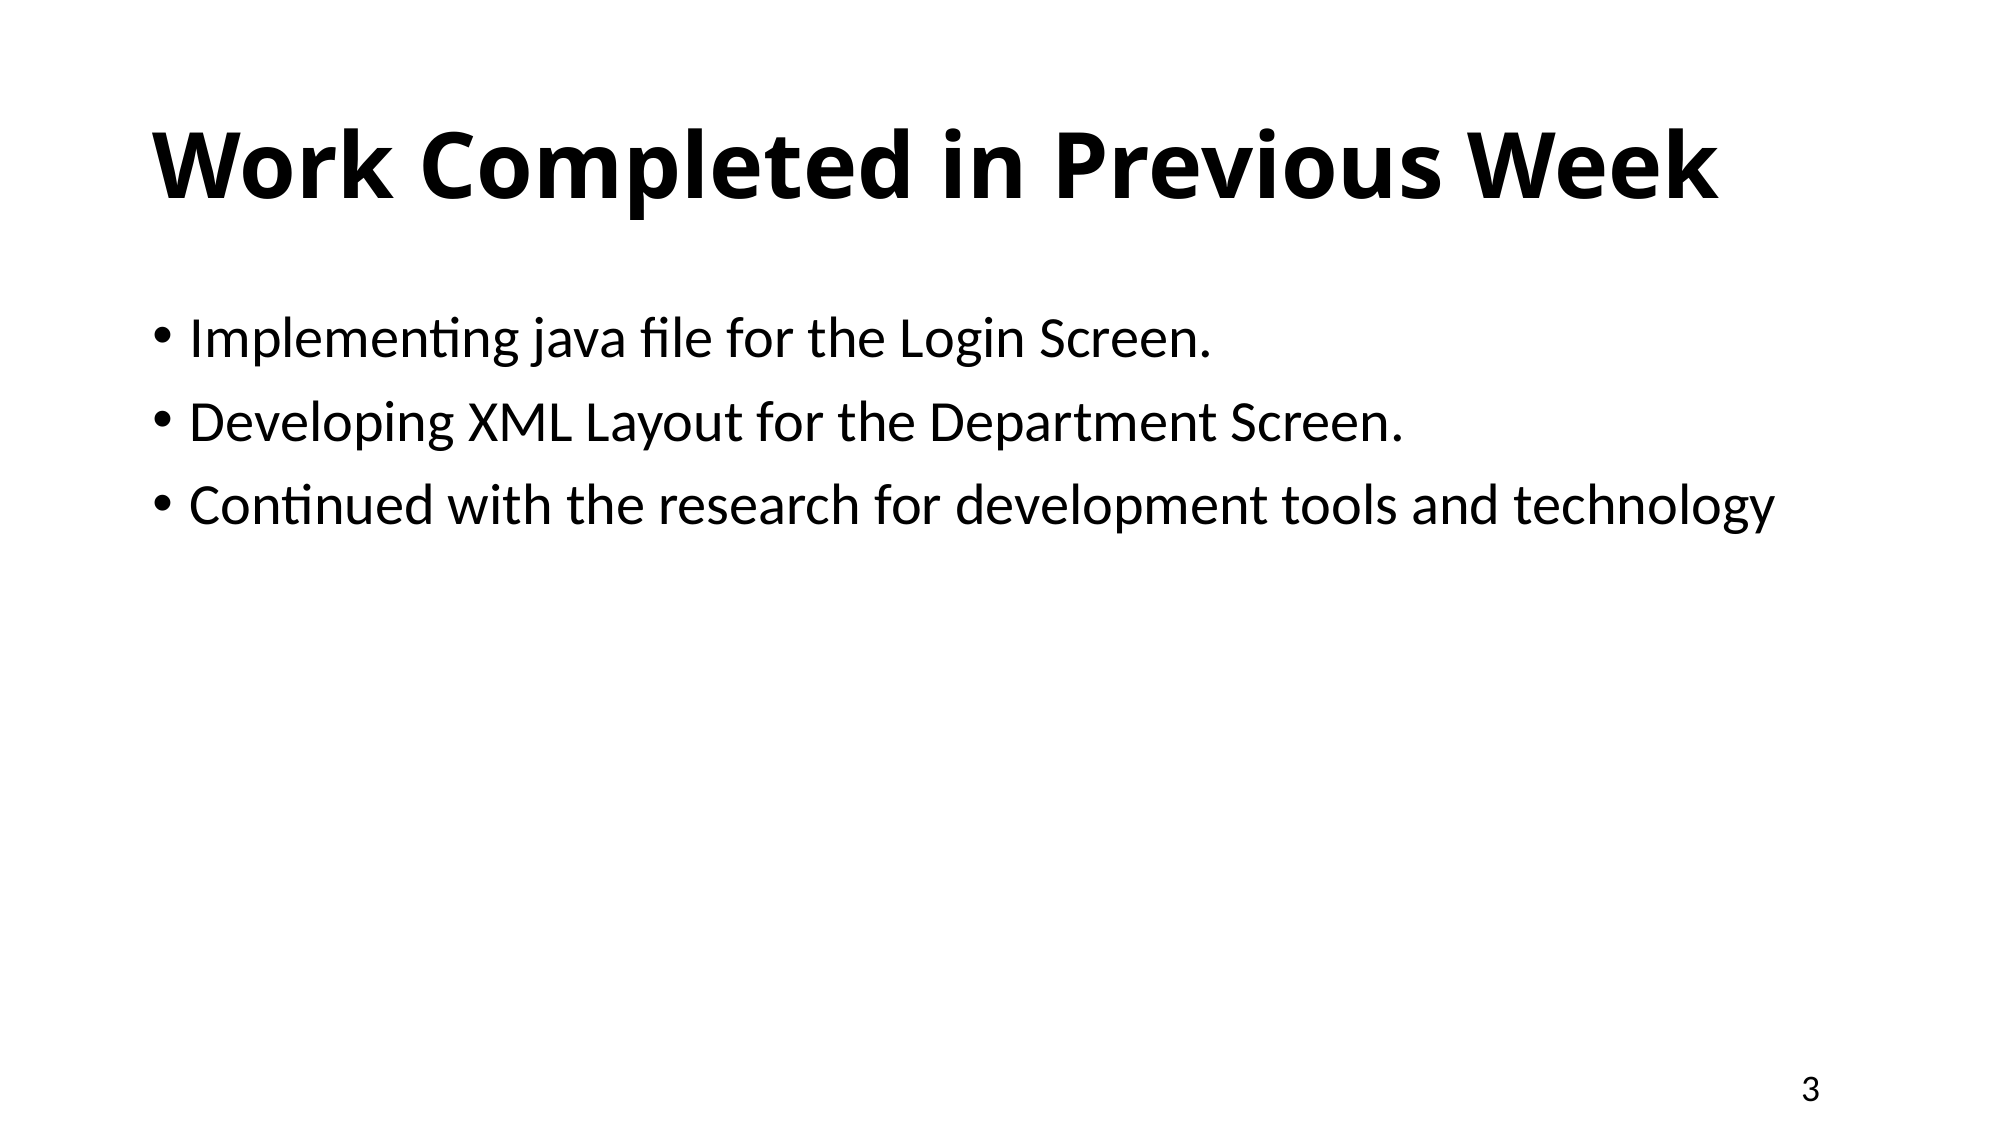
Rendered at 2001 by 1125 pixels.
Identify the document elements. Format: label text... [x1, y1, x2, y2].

title Work Completed in Previous Week [137, 59, 1863, 278]
text_box 3 [1786, 1056, 1836, 1116]
list Implementing java file for the Login Screen. Developing XML Layout for the Department Screen. Continued with the research for development tools and technology [137, 299, 1863, 1014]
